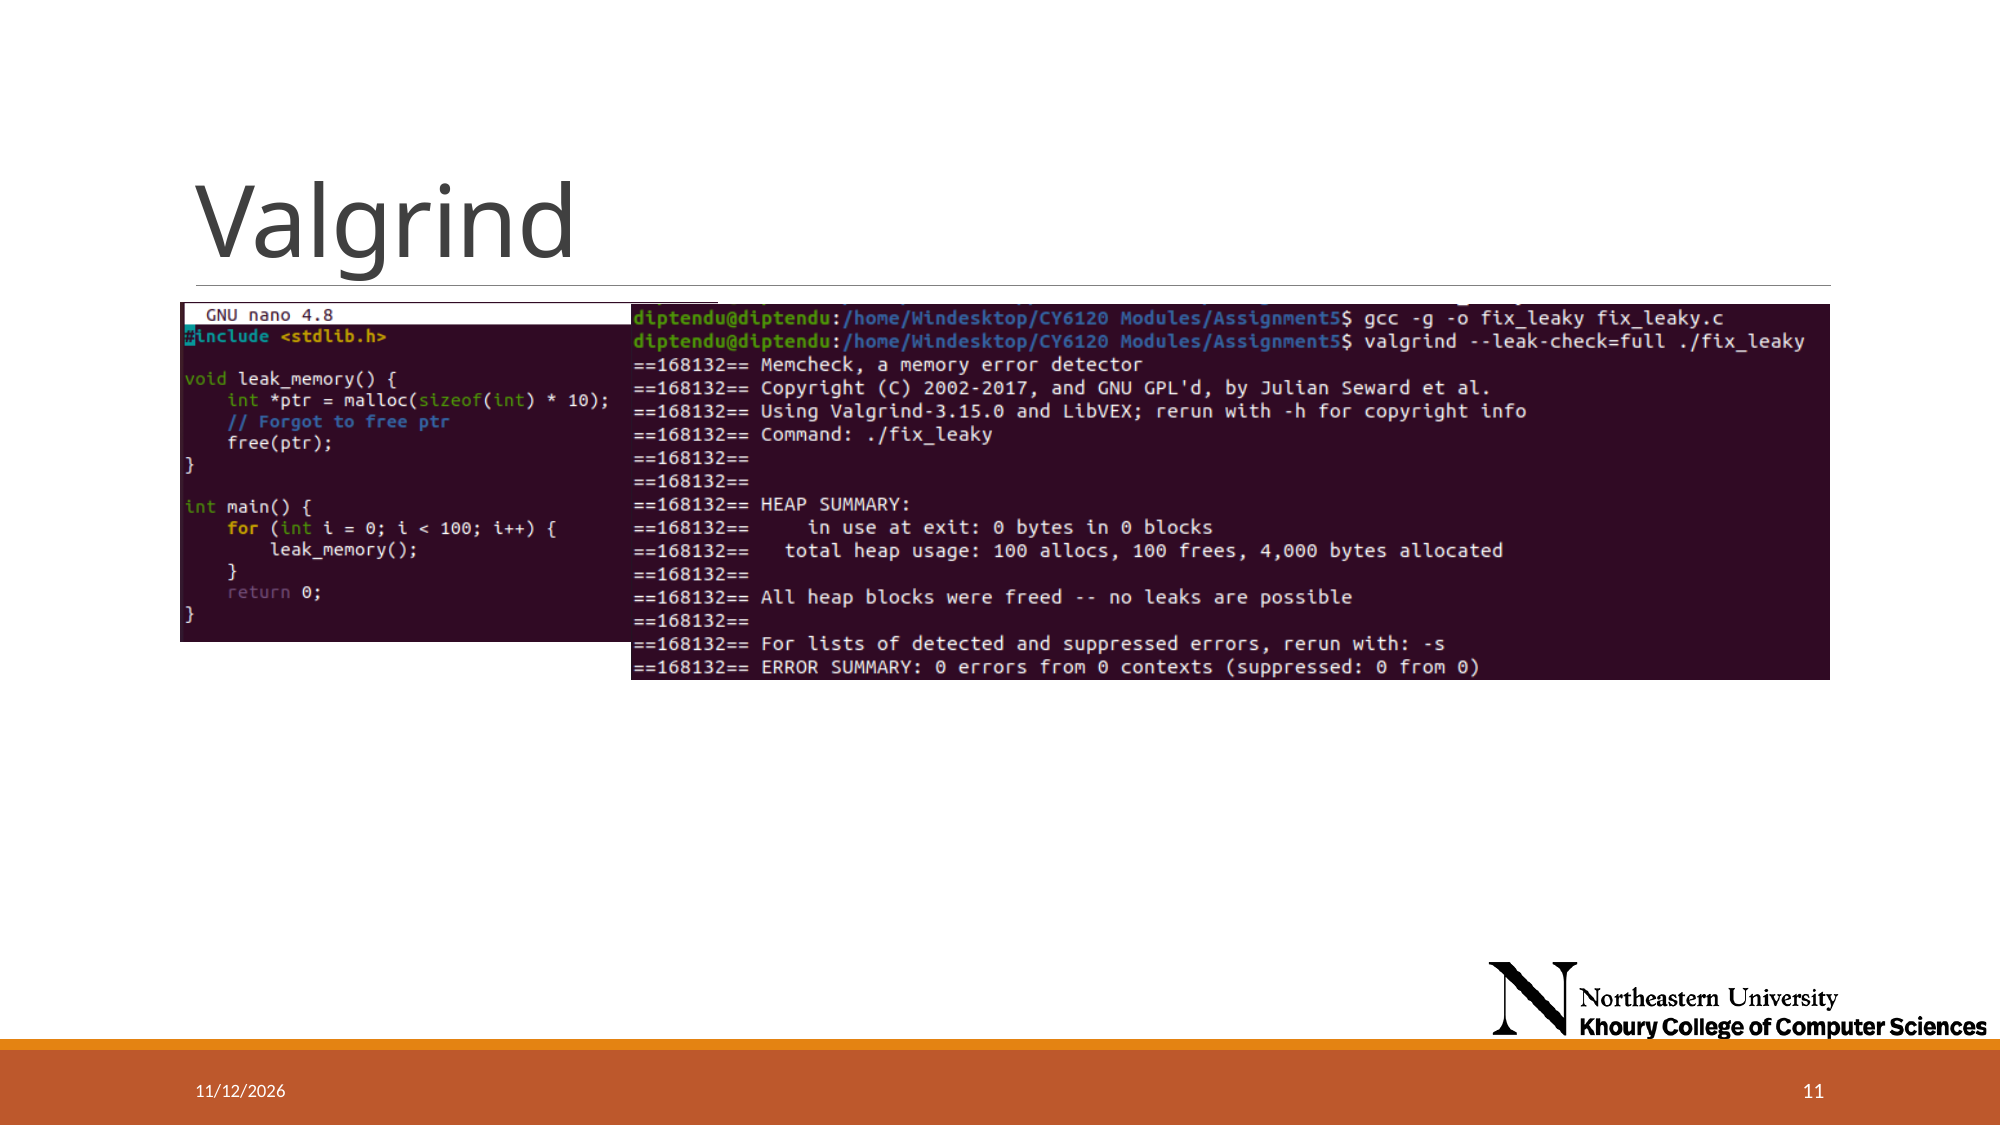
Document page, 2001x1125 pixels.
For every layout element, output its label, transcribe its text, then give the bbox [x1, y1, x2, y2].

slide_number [180, 1059, 586, 1120]
picture [179, 302, 1831, 680]
slide_number 11 [1624, 1059, 1840, 1120]
title Valgrind [180, 47, 1830, 285]
picture [1488, 962, 1987, 1039]
